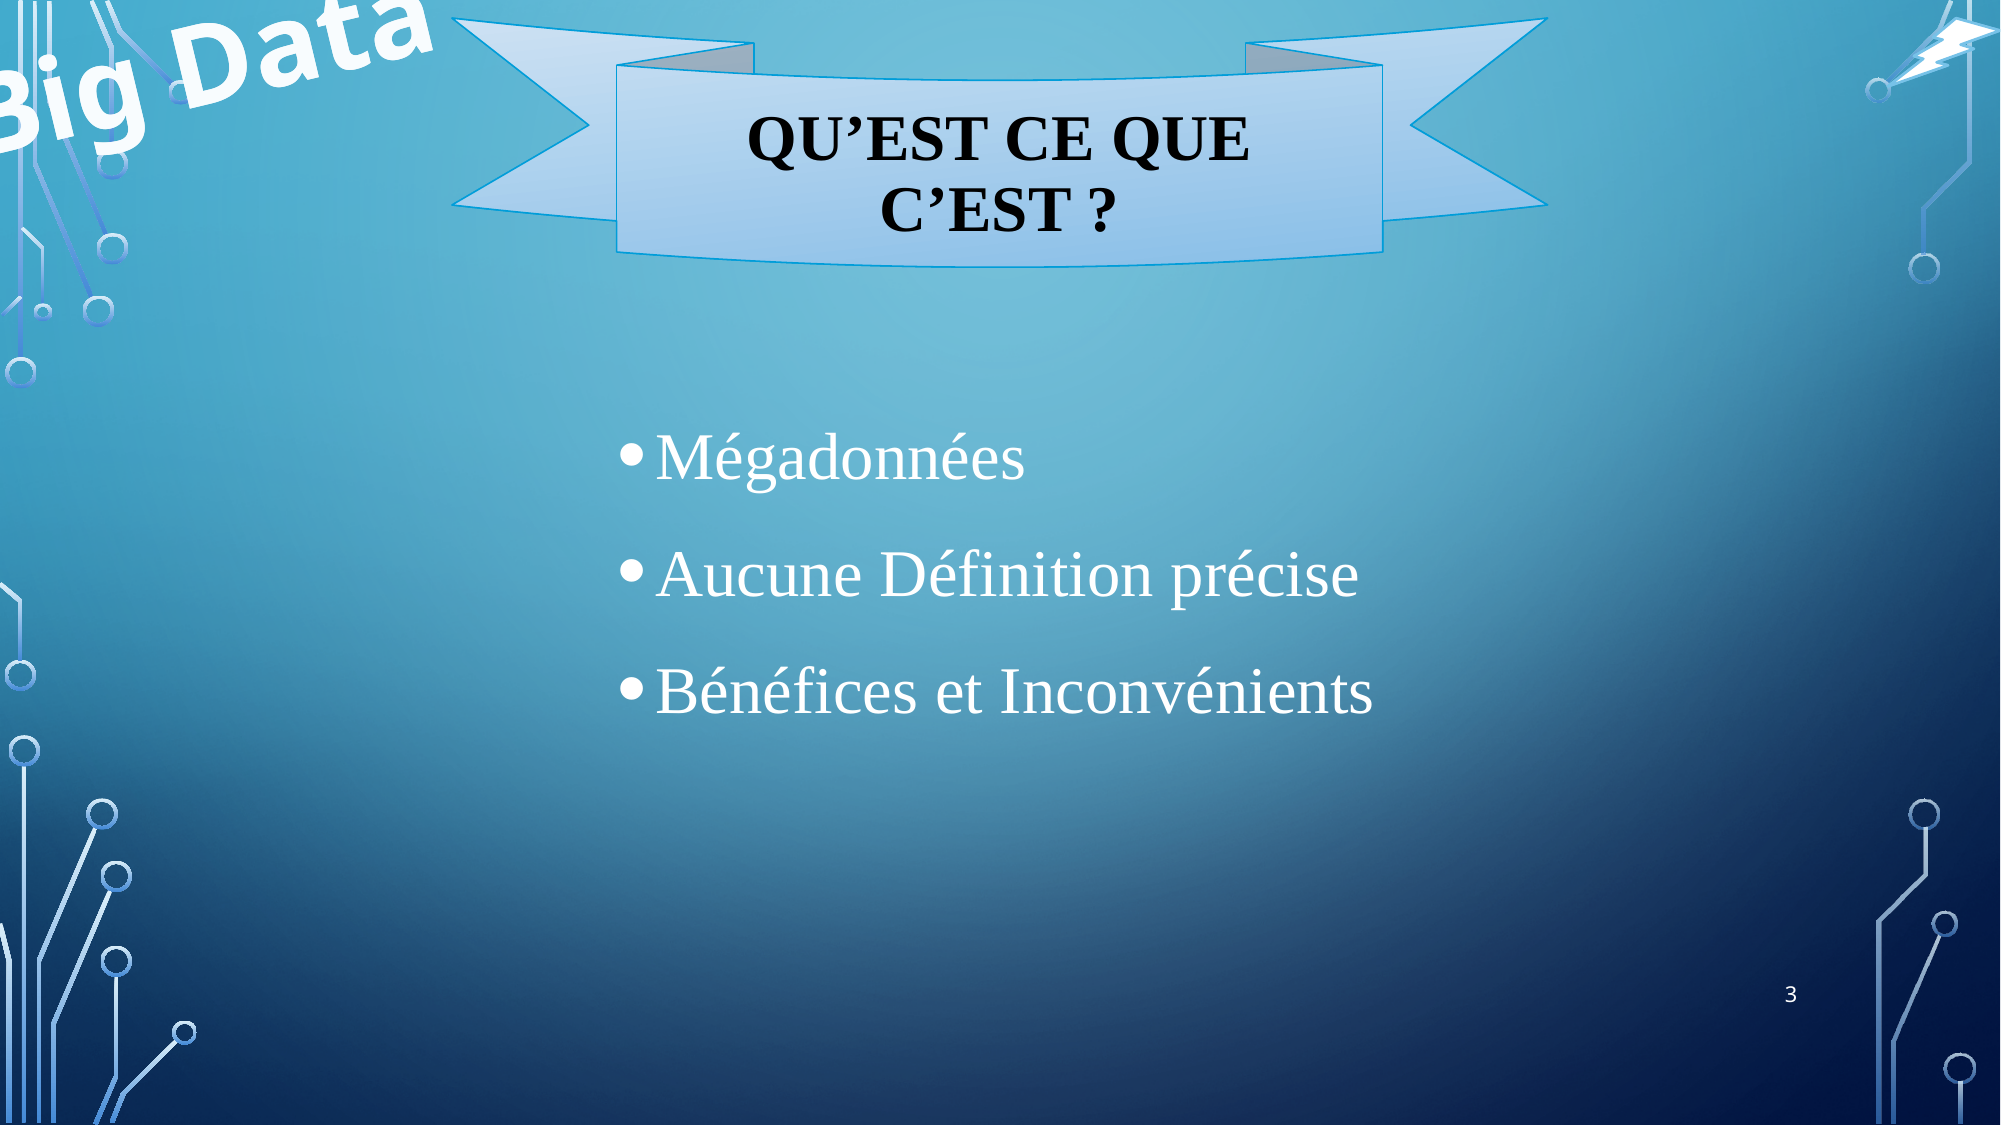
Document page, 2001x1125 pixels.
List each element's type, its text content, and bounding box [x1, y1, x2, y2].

title Qu’est ce que c’est ? [715, 96, 1285, 254]
list Mégadonnées Aucune Définition précise Bénéfices et Inconvénients [602, 389, 1398, 736]
slide_number 3 [1685, 965, 1813, 1025]
